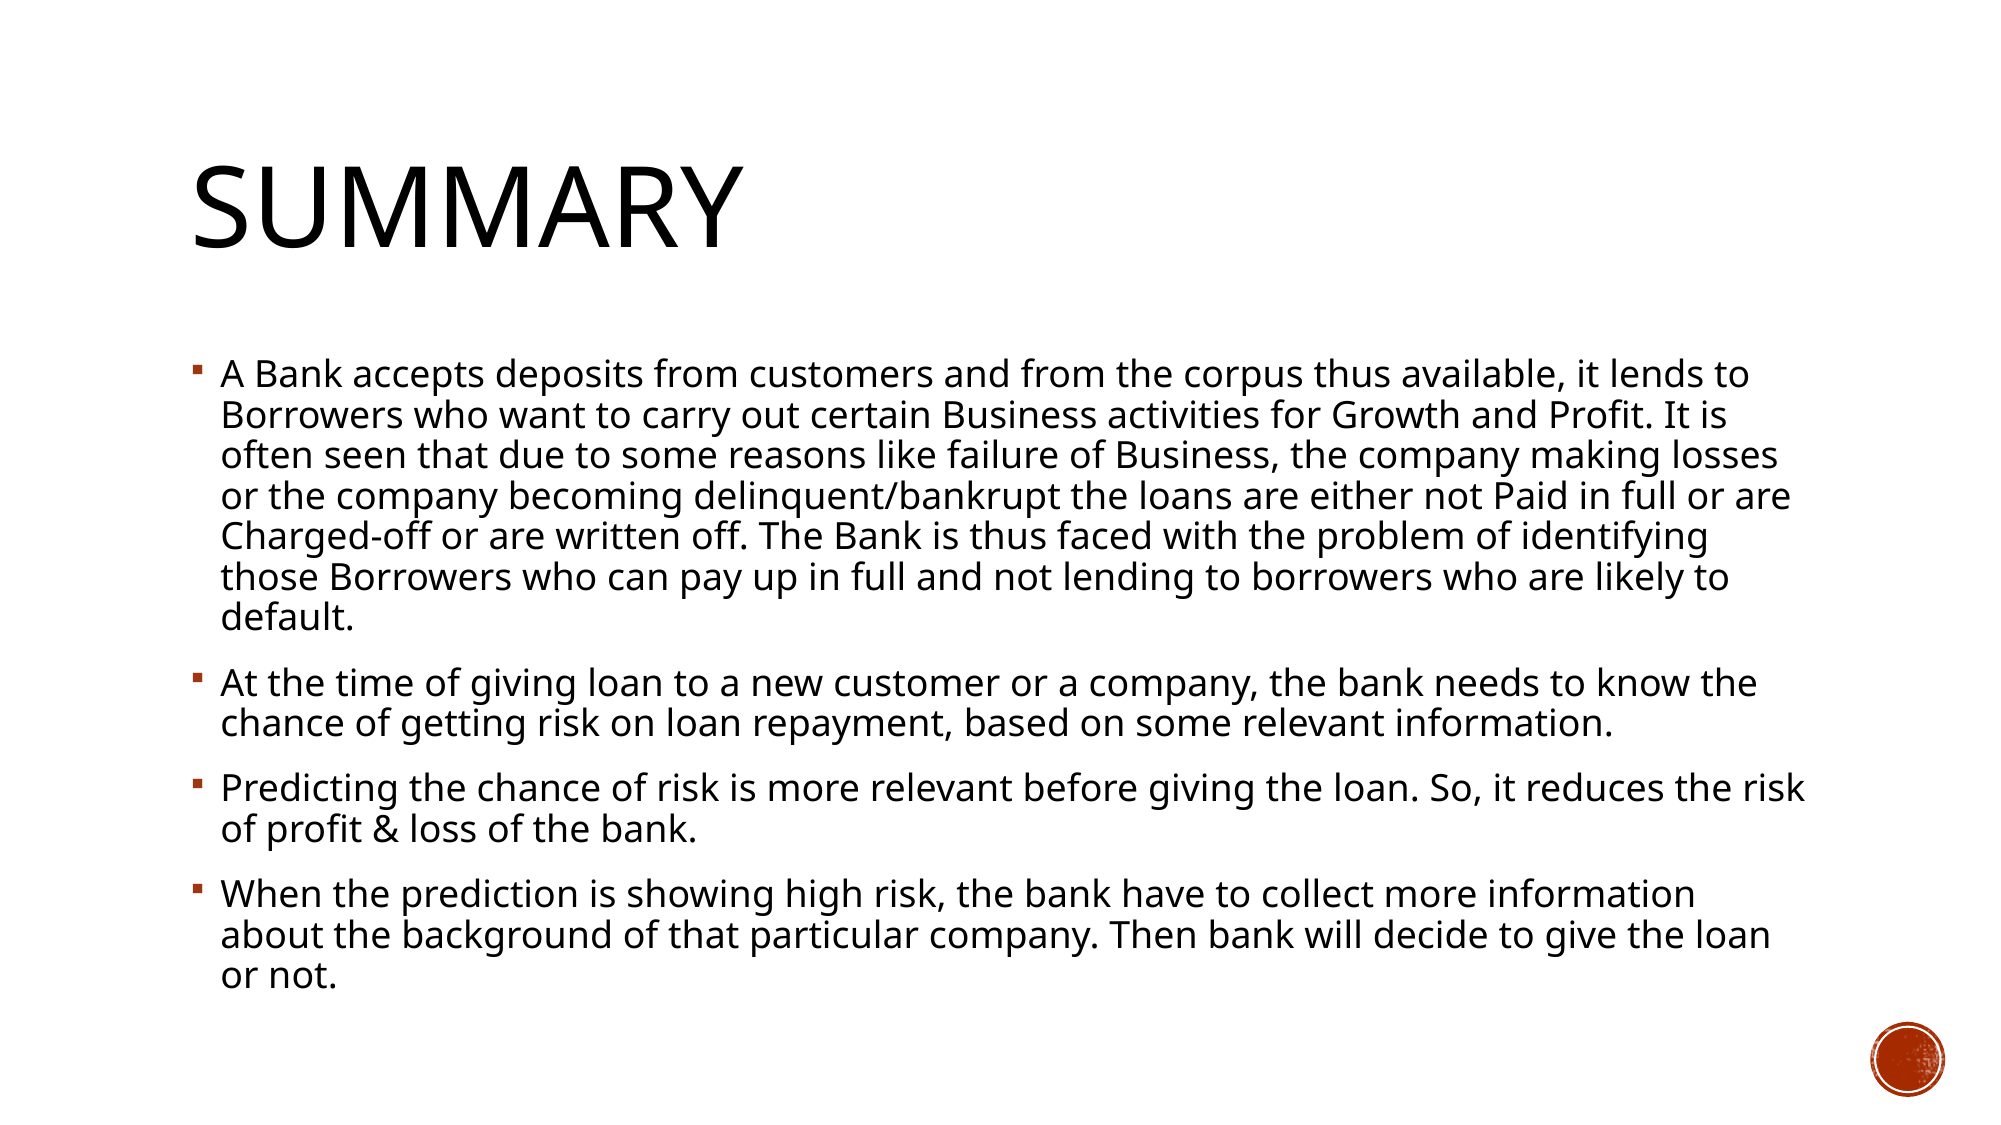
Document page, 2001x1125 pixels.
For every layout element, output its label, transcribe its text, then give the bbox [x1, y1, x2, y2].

title SUMMARY [175, 79, 1826, 344]
list A Bank accepts deposits from customers and from the corpus thus available, it lends to Borrowers who want to carry out certain Business activities for Growth and Profit. It is often seen that due to some reasons like failure of Business, the company making losses or the company becoming delinquent/bankrupt the loans are either not Paid in full or are Charged-off or are written off. The Bank is thus faced with the problem of identifying those Borrowers who can pay up in full and not lending to borrowers who are likely to default. At the time of giving loan to a new customer or a company, the bank needs to know the chance of getting risk on loan repayment, based on some relevant information. Predicting the chance of risk is more relevant before giving the loan. So, it reduces the risk of profit & loss of the bank. When the prediction is showing high risk, the bank have to collect more information about the background of that particular company. Then bank will decide to give the loan or not. [175, 348, 1826, 1013]
